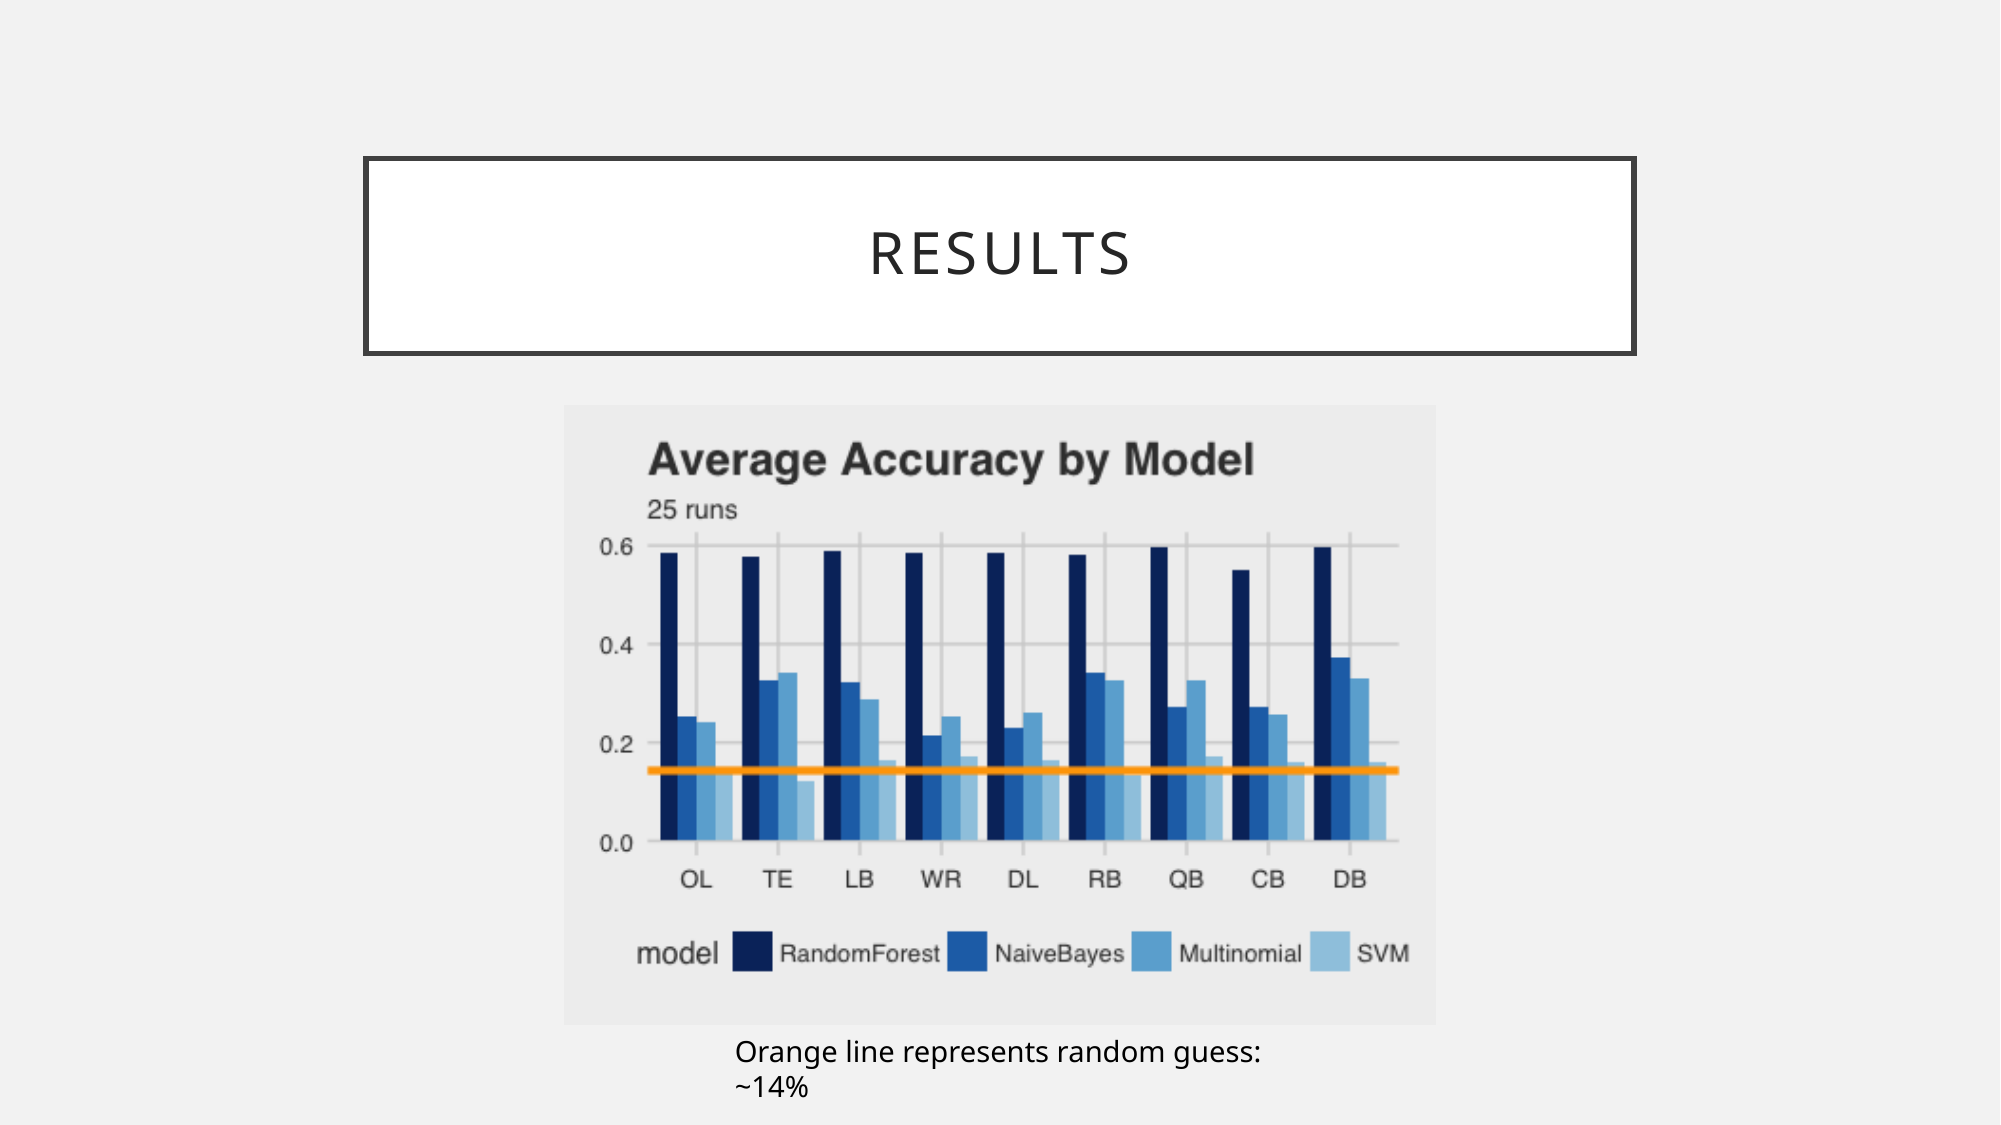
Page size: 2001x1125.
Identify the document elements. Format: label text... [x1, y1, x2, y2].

text_box Orange line represents random guess: ~14% [720, 1026, 1280, 1112]
title Results [363, 156, 1637, 356]
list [564, 405, 1436, 1025]
